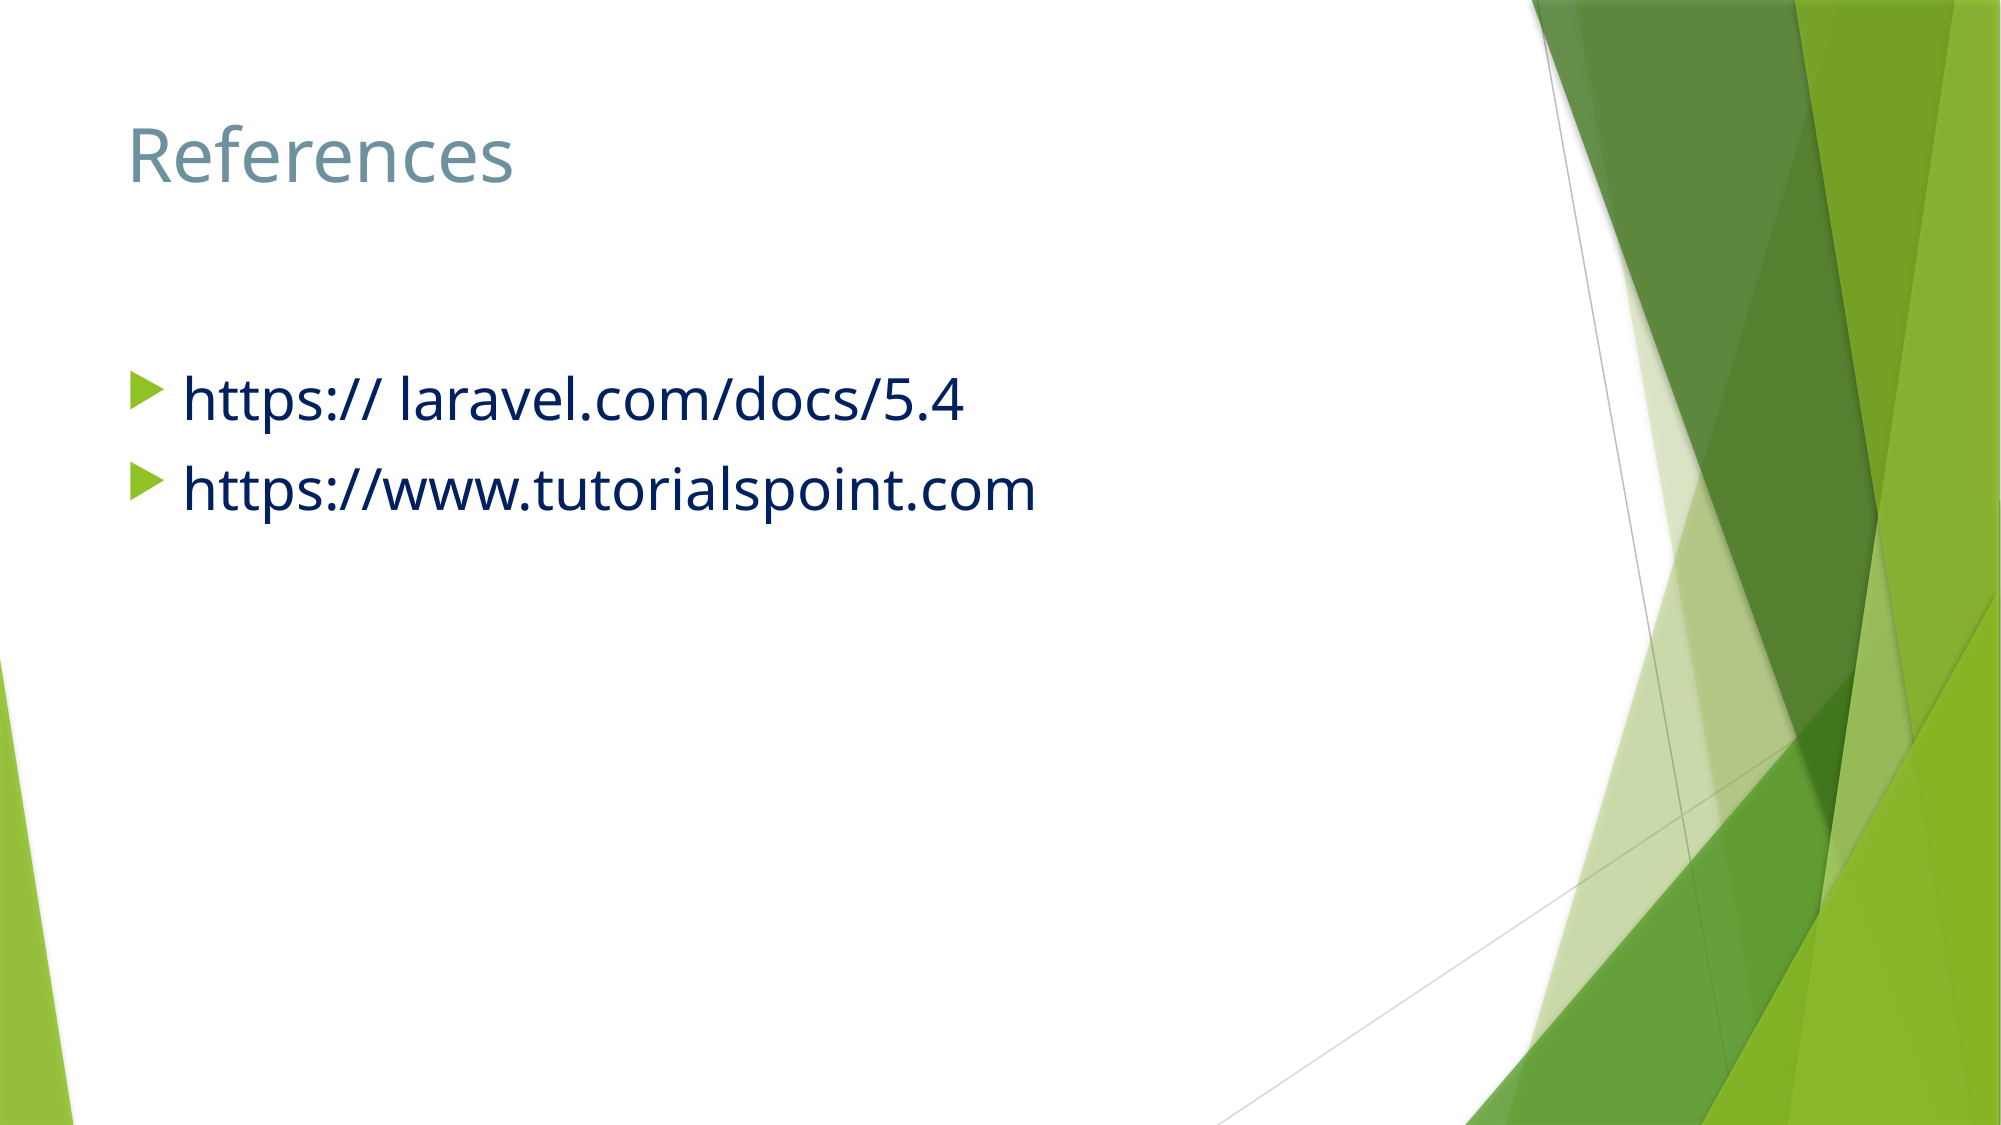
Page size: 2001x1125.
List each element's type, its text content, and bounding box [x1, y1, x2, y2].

title References [111, 99, 1522, 317]
list https:// laravel.com/docs/5.4 https://www.tutorialspoint.com [111, 354, 1522, 992]
